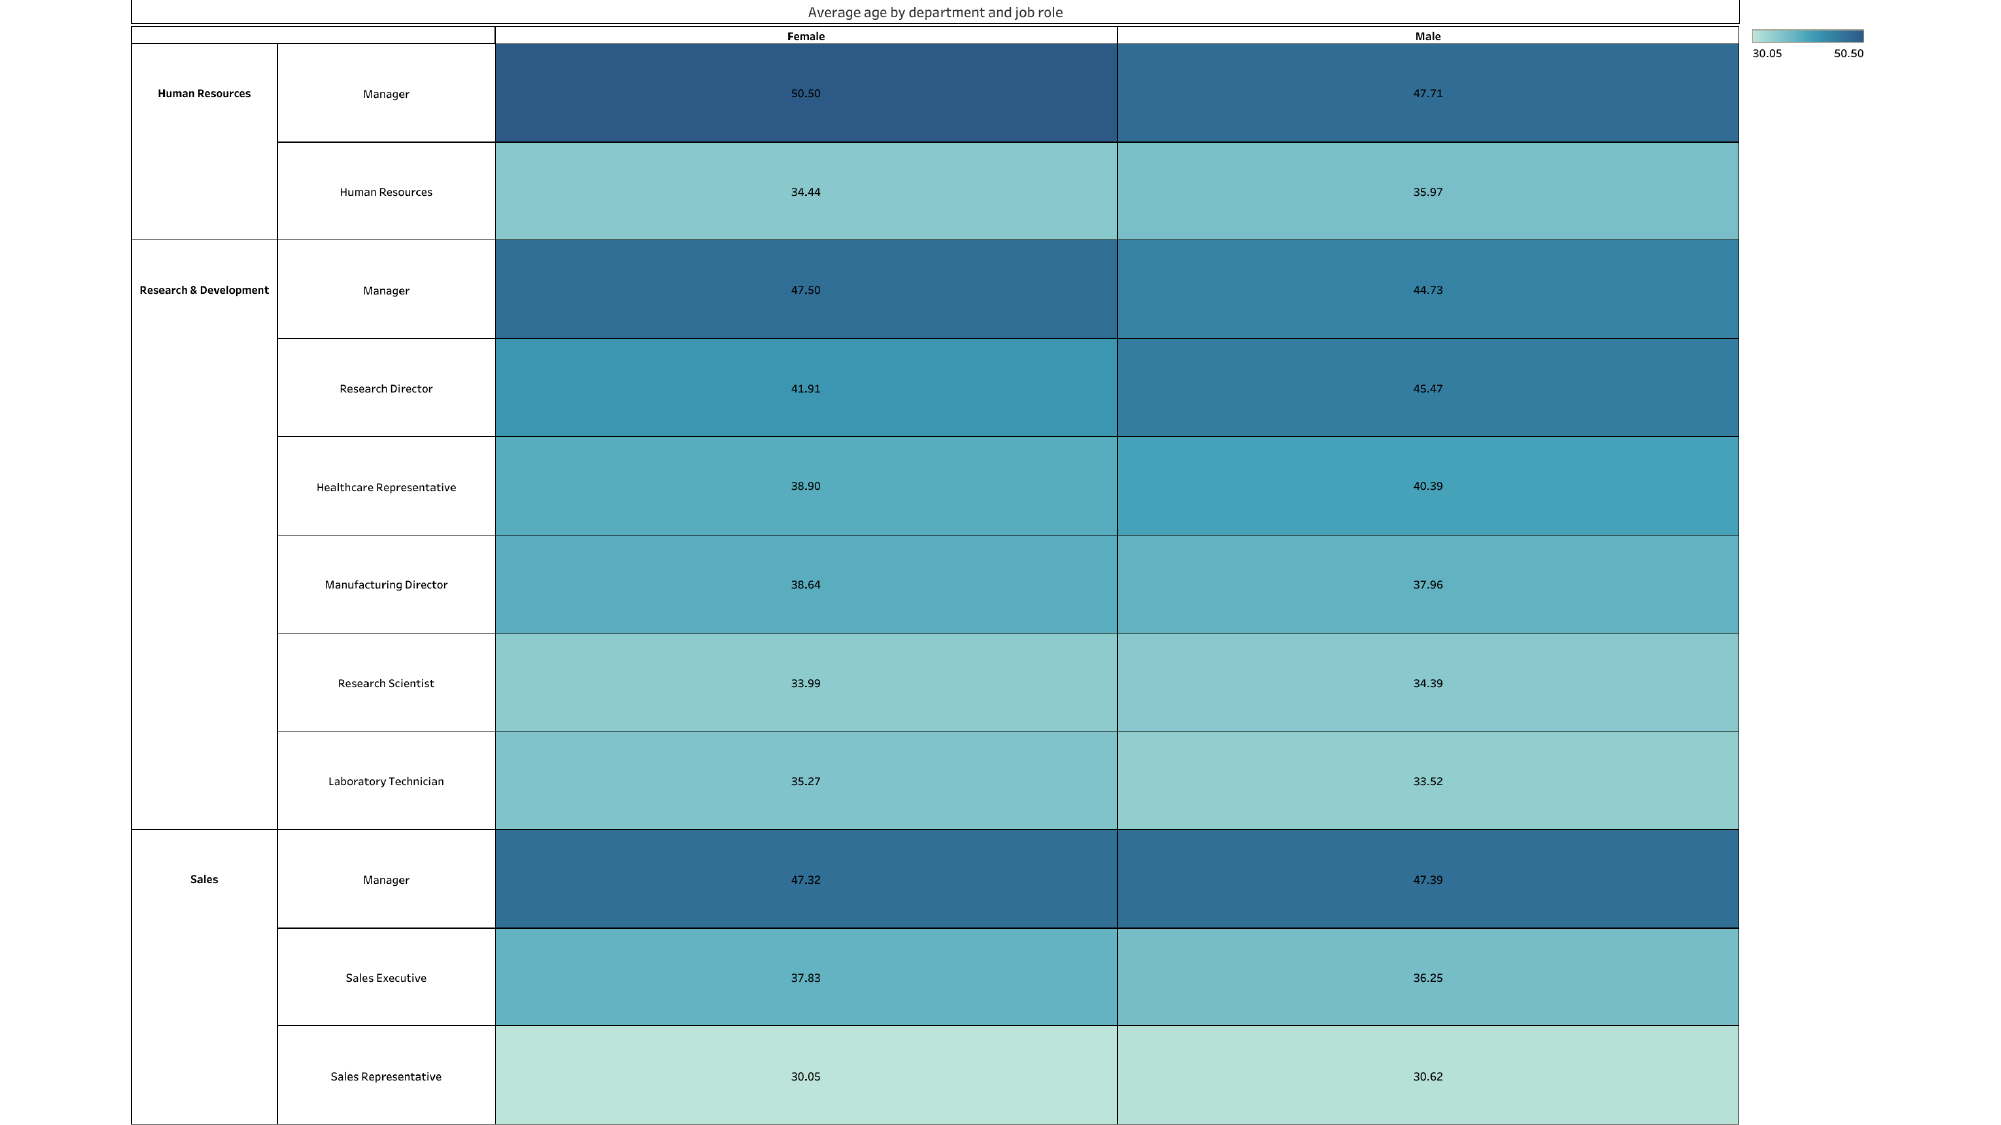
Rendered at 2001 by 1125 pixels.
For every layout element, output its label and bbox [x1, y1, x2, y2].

picture [131, 0, 1868, 1125]
